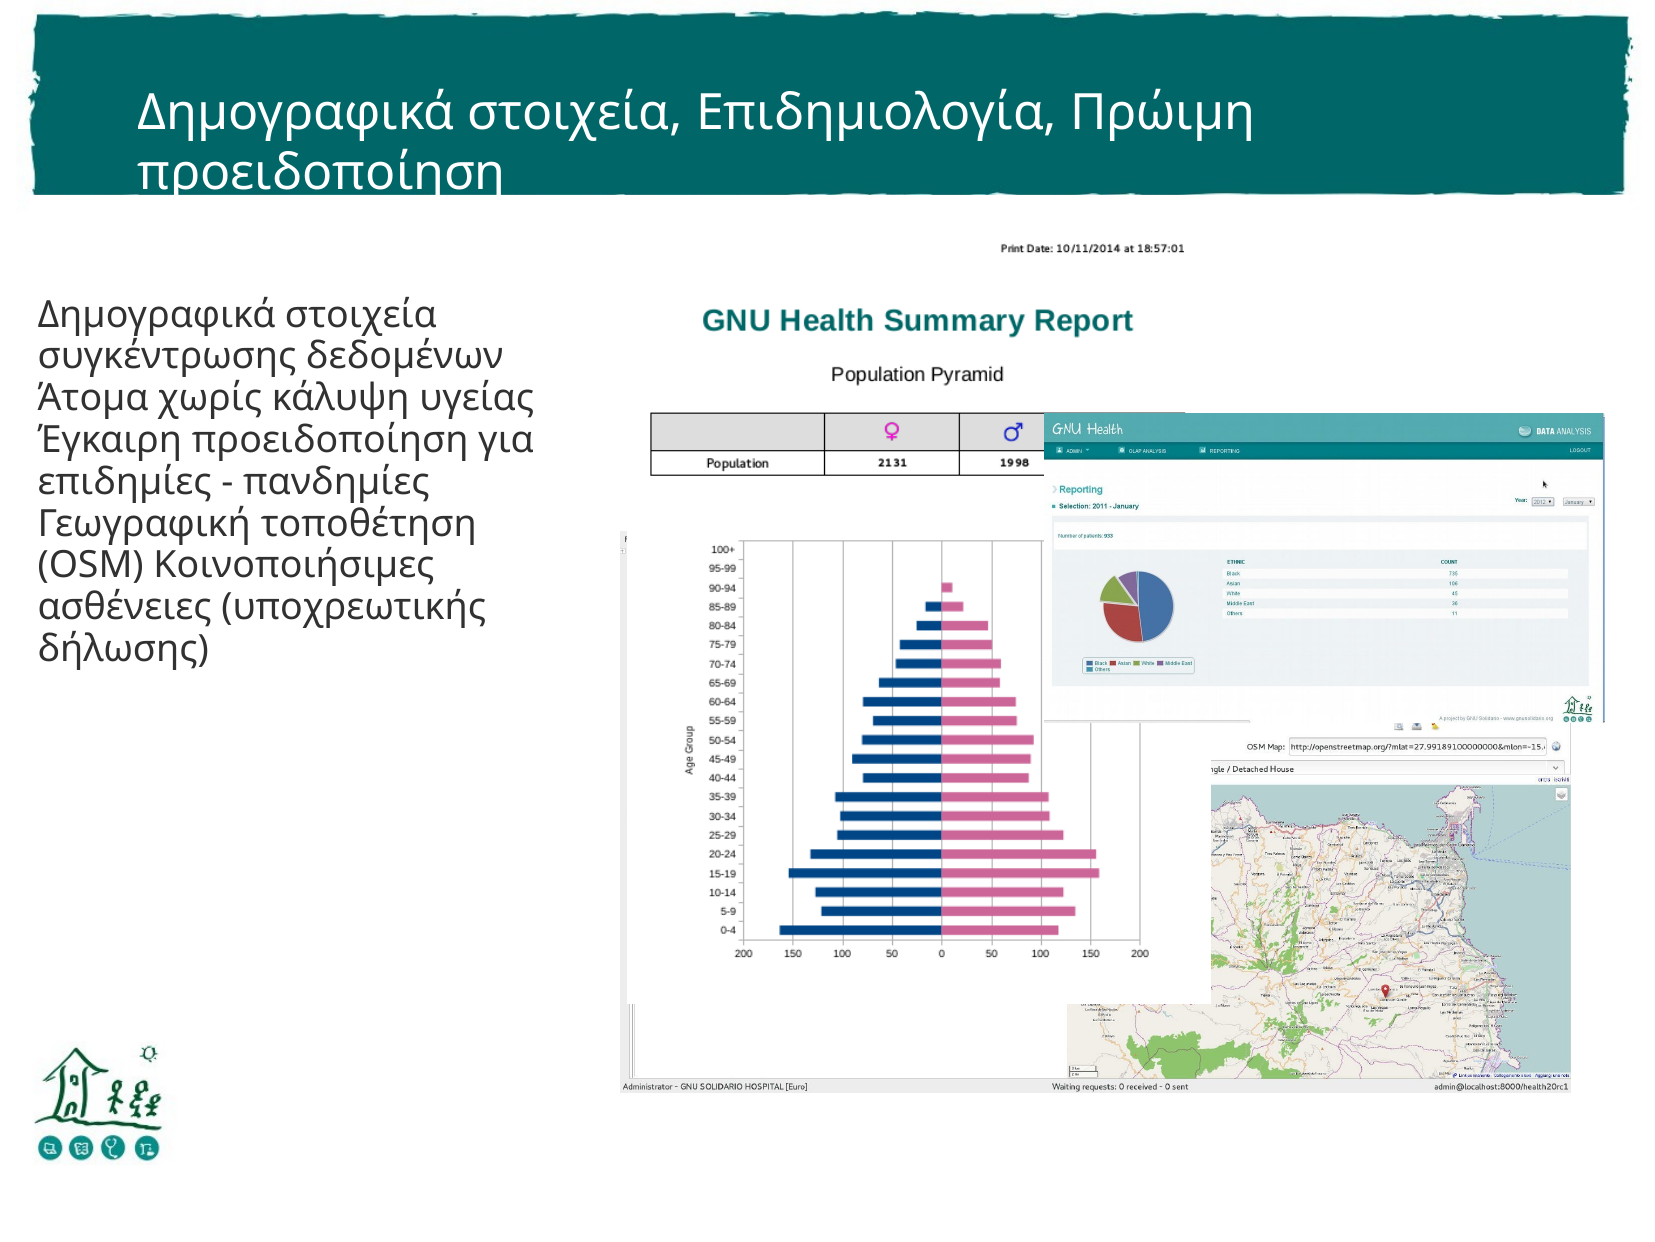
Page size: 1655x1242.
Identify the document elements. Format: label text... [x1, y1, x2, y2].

text_box Δημογραφικά στοιχεία συγκέντρωσης δεδομένων Άτομα χωρίς κάλυψη υγείας Έγκαιρη προειδοποίηση για επιδημίες - πανδημίες Γεωγραφική τοποθέτηση (OSM) Κοινοποιήσιμες ασθένειες (υποχρεωτικής δήλωσης) [35, 288, 578, 670]
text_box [619, 222, 1606, 1093]
picture [16, 0, 1642, 1166]
title Δημογραφικά στοιχεία, Επιδημιολογία, Πρώιμη προειδοποίηση [47, 24, 1628, 287]
